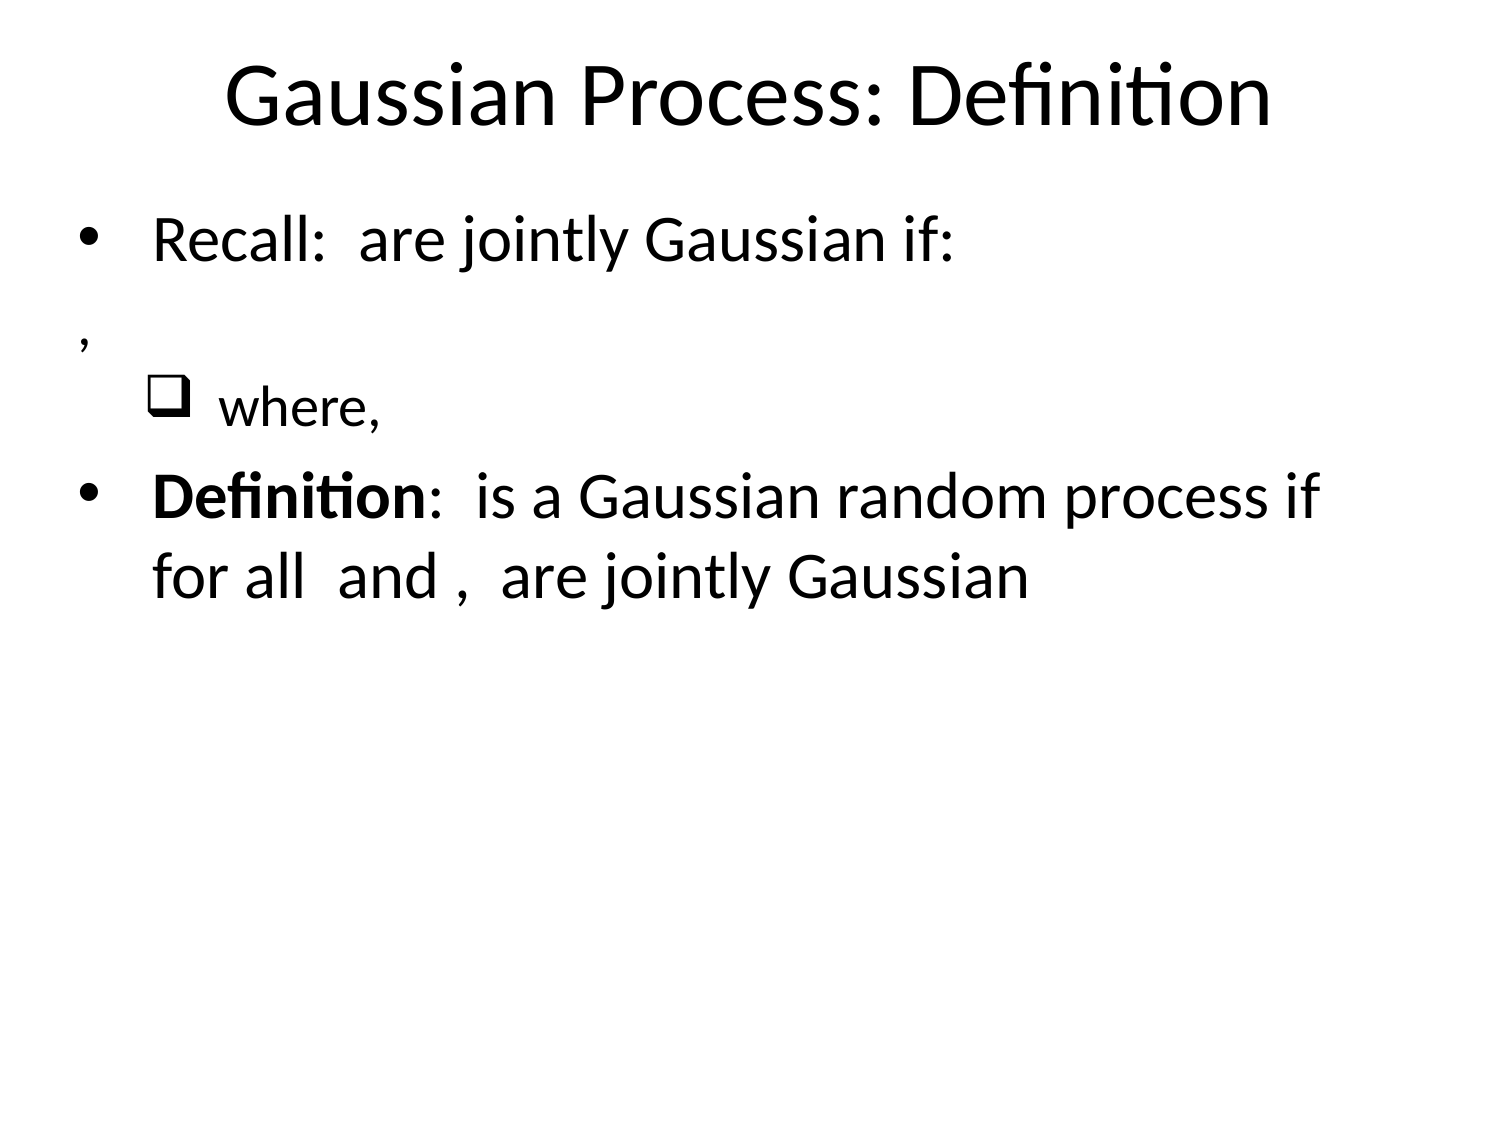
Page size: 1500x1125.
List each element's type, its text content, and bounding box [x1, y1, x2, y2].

title Gaussian Process: Definition [75, 0, 1425, 183]
